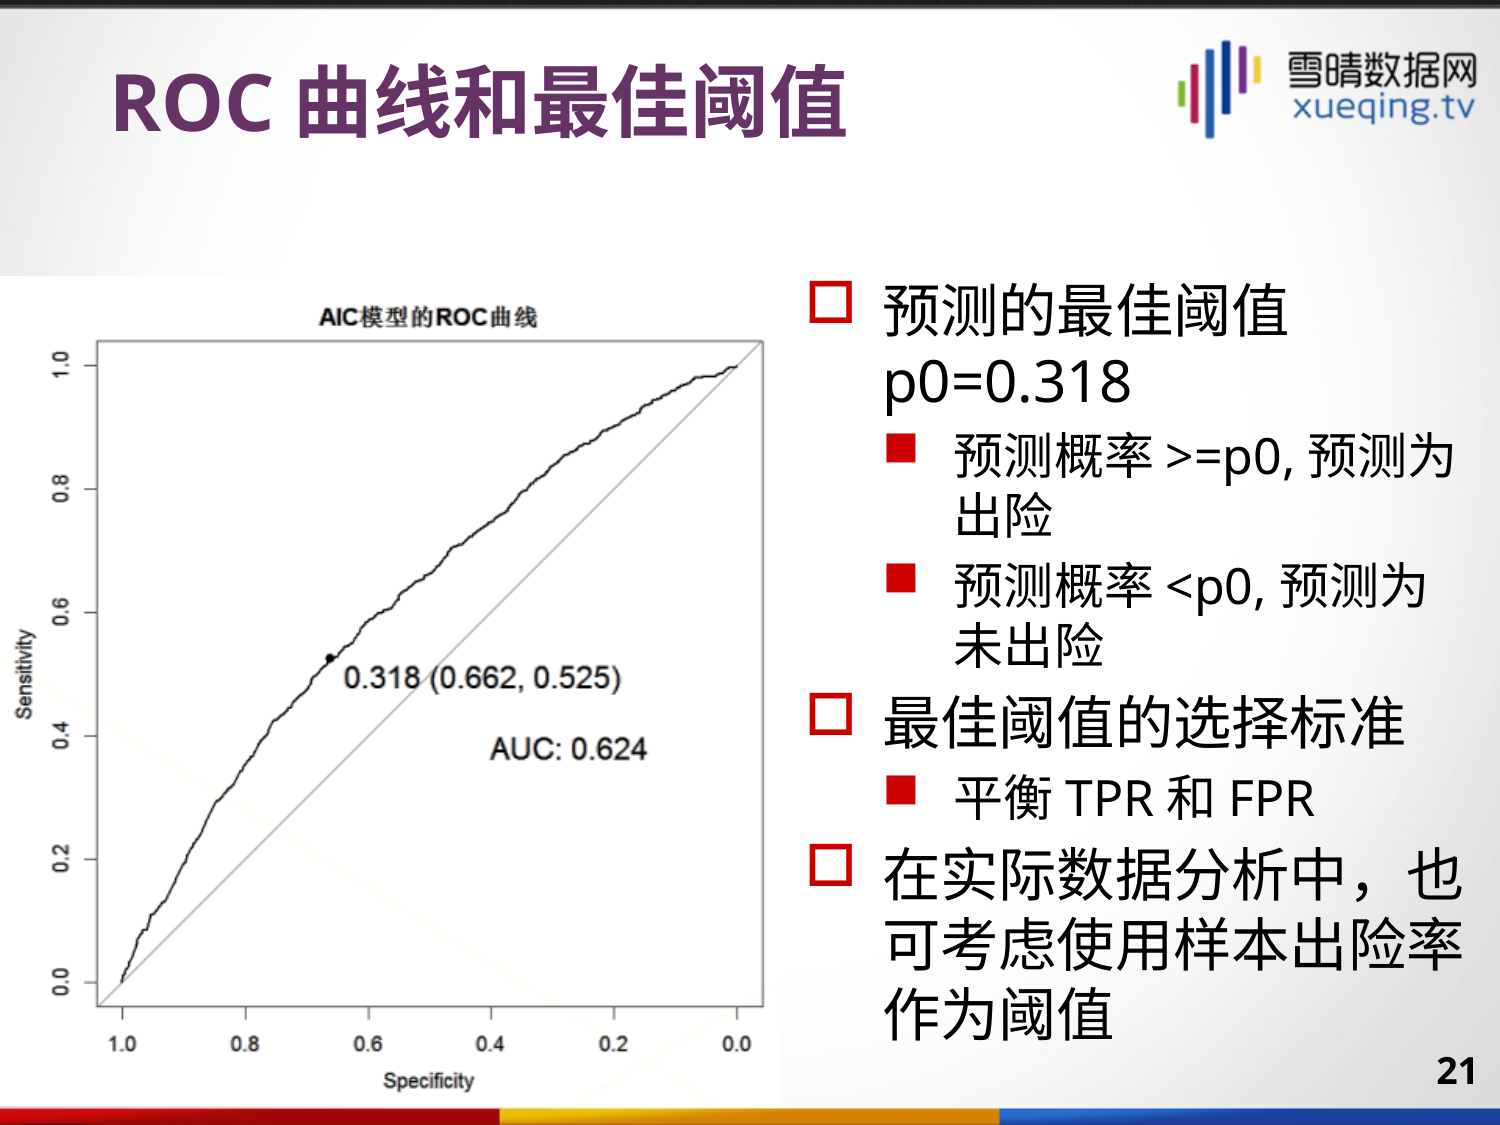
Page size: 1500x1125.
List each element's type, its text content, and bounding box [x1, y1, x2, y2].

picture [0, 0, 1500, 1125]
title ROC曲线和最佳阈值 [93, 18, 1407, 156]
list 预测的最佳阈值 p0=0.318 预测概率>=p0,预测为出险 预测概率<p0,预测为未出险 最佳阈值的选择标准 平衡TPR和FPR 在实际数据分析中，也可考虑使用样本出险率作为阈值 [789, 266, 1483, 968]
slide_number 21 [1387, 1039, 1495, 1118]
